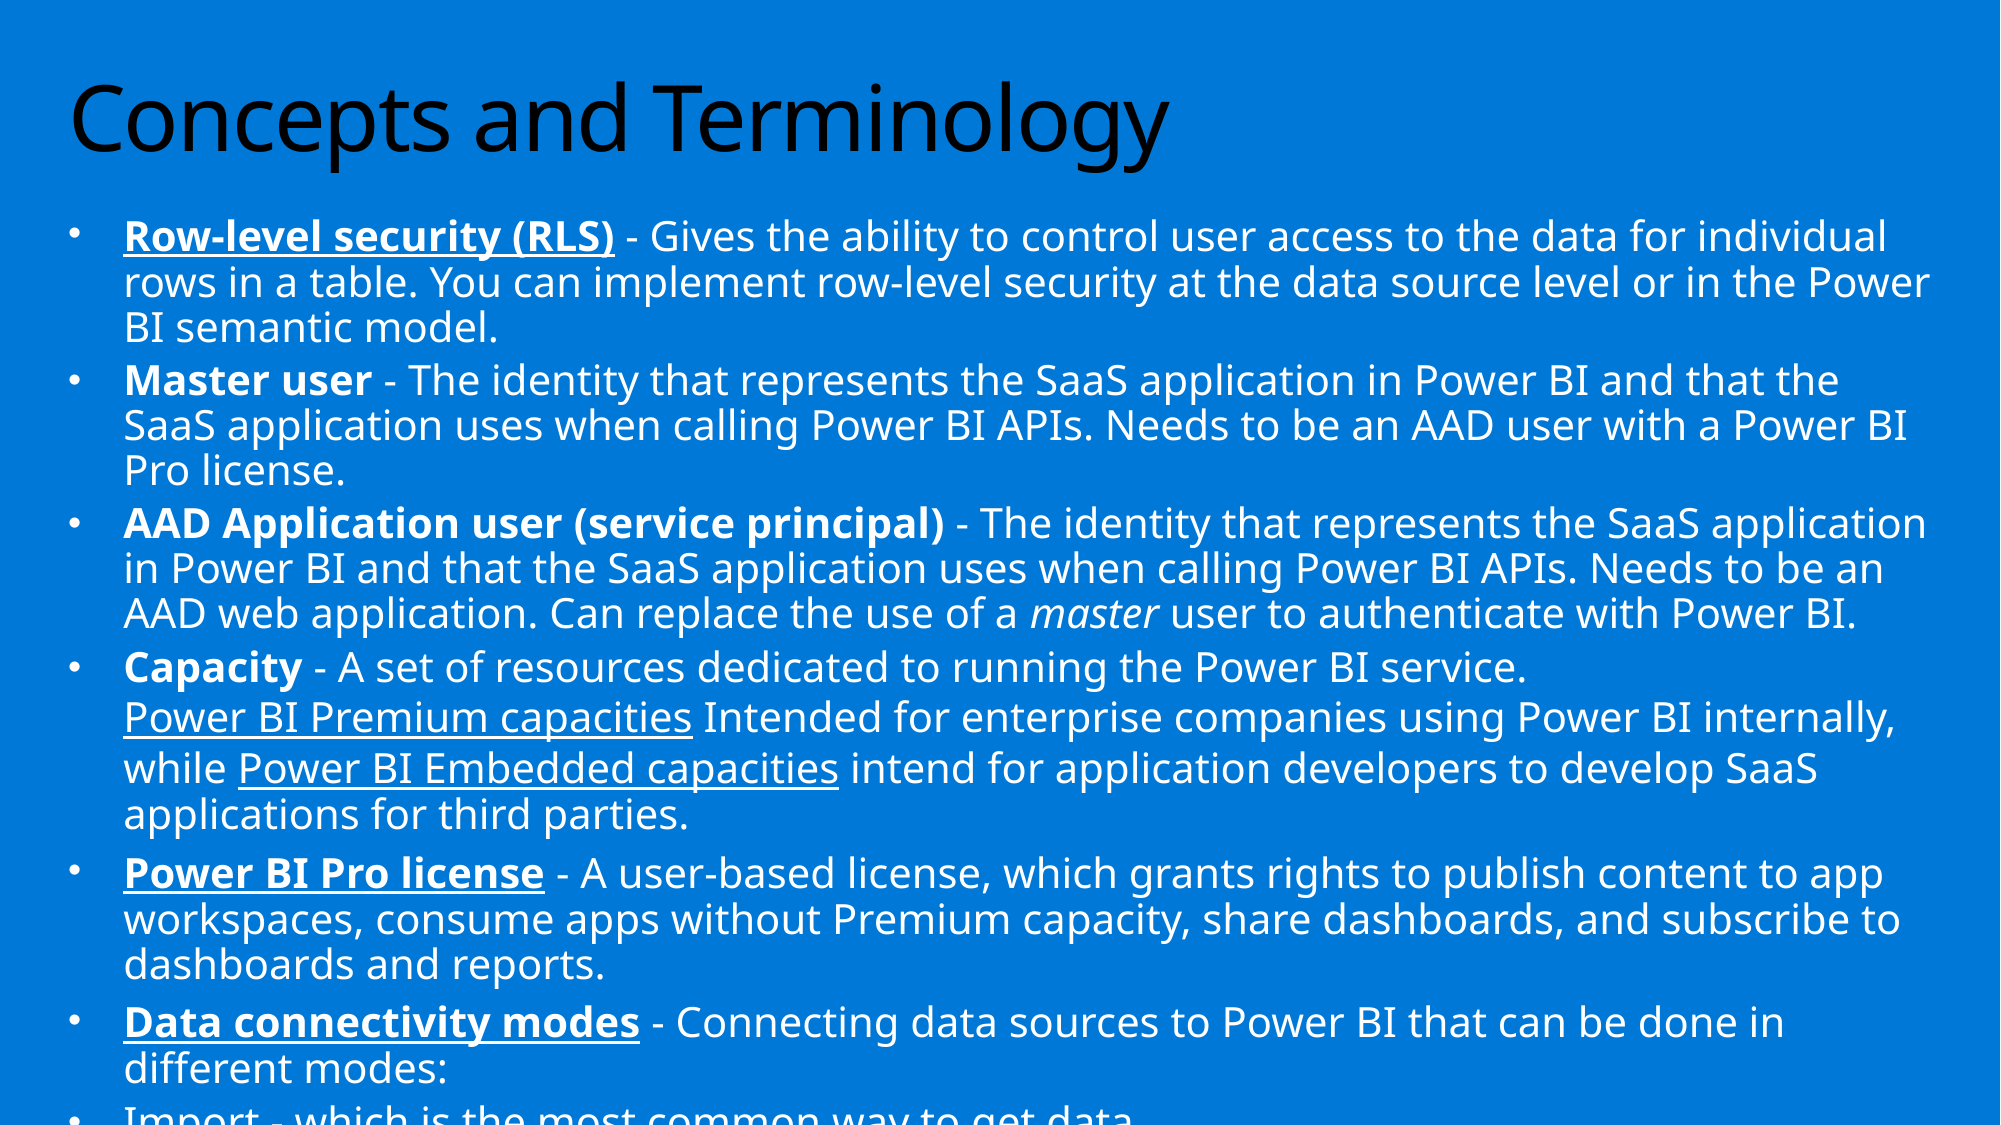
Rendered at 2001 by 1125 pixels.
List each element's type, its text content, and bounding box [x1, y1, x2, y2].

list Row-level security (RLS) - Gives the ability to control user access to the data for individual rows in a table. You can implement row-level security at the data source level or in the Power BI semantic model. Master user - The identity that represents the SaaS application in Power BI and that the SaaS application uses when calling Power BI APIs. Needs to be an AAD user with a Power BI Pro license. AAD Application user (service principal) - The identity that represents the SaaS application in Power BI and that the SaaS application uses when calling Power BI APIs. Needs to be an AAD web application. Can replace the use of a master user to authenticate with Power BI. Capacity - A set of resources dedicated to running the Power BI service. Power BI Premium capacities Intended for enterprise companies using Power BI internally, while Power BI Embedded capacities intend for application developers to develop SaaS applications for third parties. Power BI Pro license - A user-based license, which grants rights to publish content to app workspaces, consume apps without Premium capacity, share dashboards, and subscribe to dashboards and reports. Data connectivity modes - Connecting data sources to Power BI that can be done in different modes: Import - which is the most common way to get data. DirectQuery - connect directly to the data in its source repository. Live connection - another mode that connects directly to Analysis Services data (both Azure and on-premises). [44, 196, 1956, 1079]
title Concepts and Terminology [44, 47, 1957, 196]
